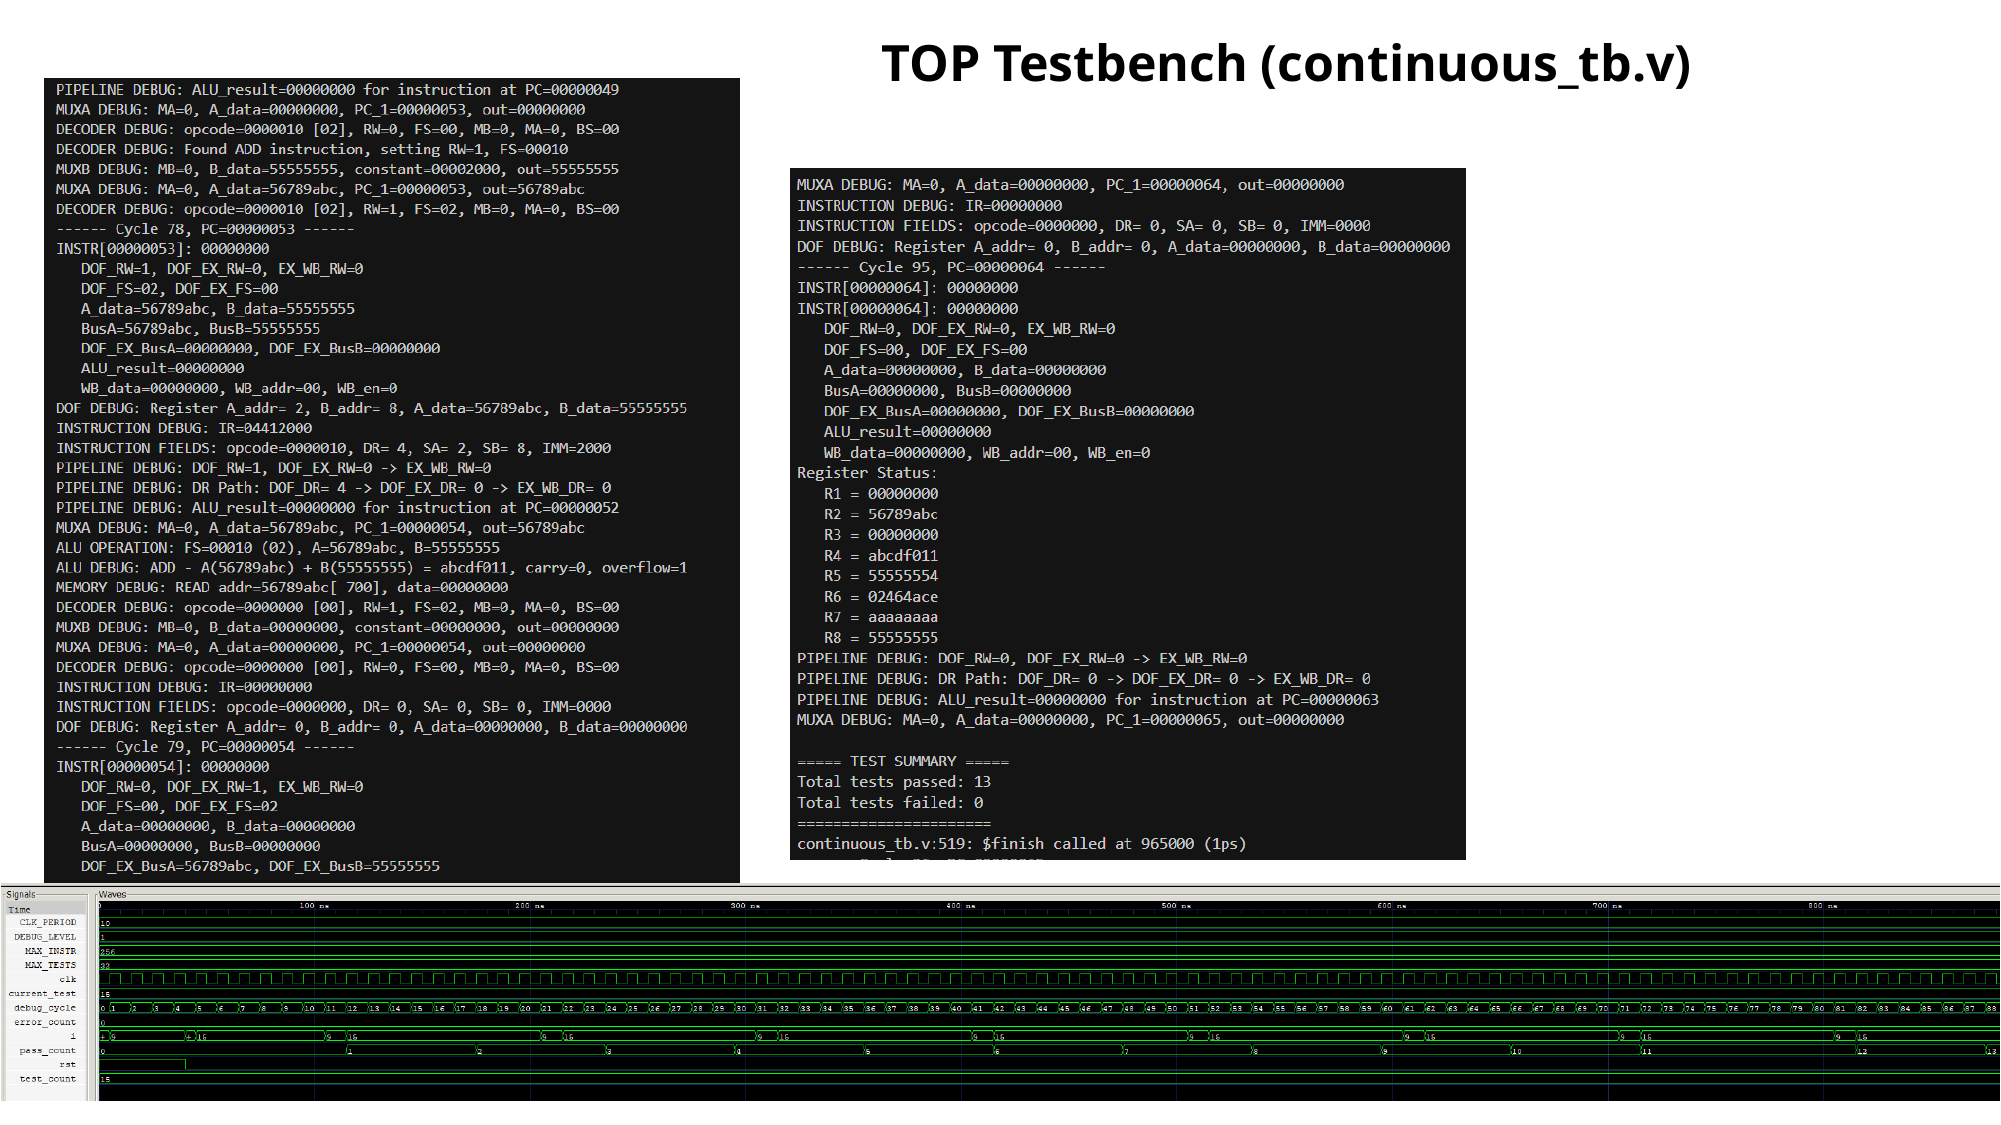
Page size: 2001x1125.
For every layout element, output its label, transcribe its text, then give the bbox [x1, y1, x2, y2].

picture [0, 78, 2000, 1102]
text_box TOP Testbench (continuous_tb.v) [866, 24, 1789, 99]
picture [790, 168, 1467, 860]
